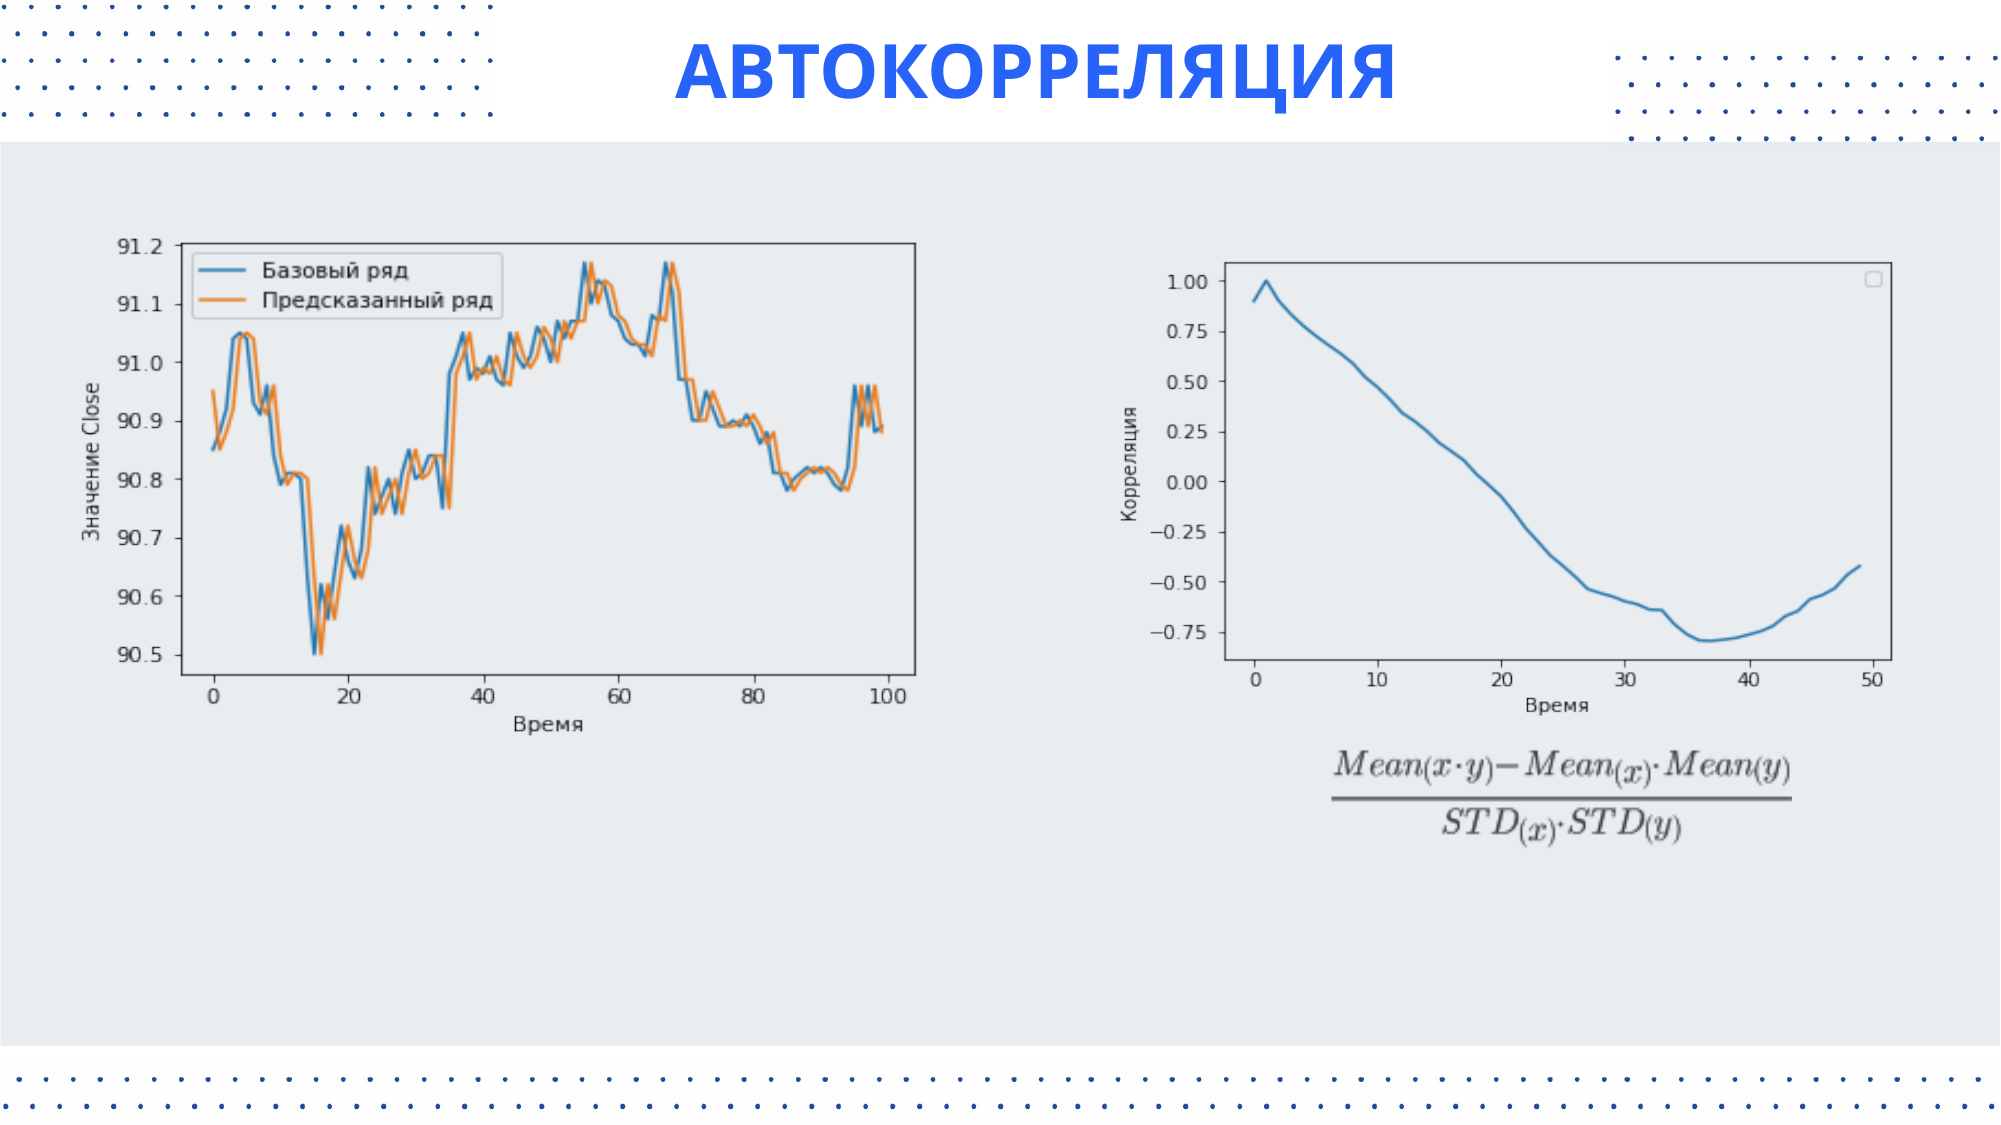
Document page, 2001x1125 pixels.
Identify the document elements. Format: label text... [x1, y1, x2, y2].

text_box АВТОКОРРЕЛЯЦИЯ [502, 26, 1573, 140]
picture [0, 0, 495, 121]
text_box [0, 1057, 2000, 1125]
picture [0, 40, 2000, 1047]
